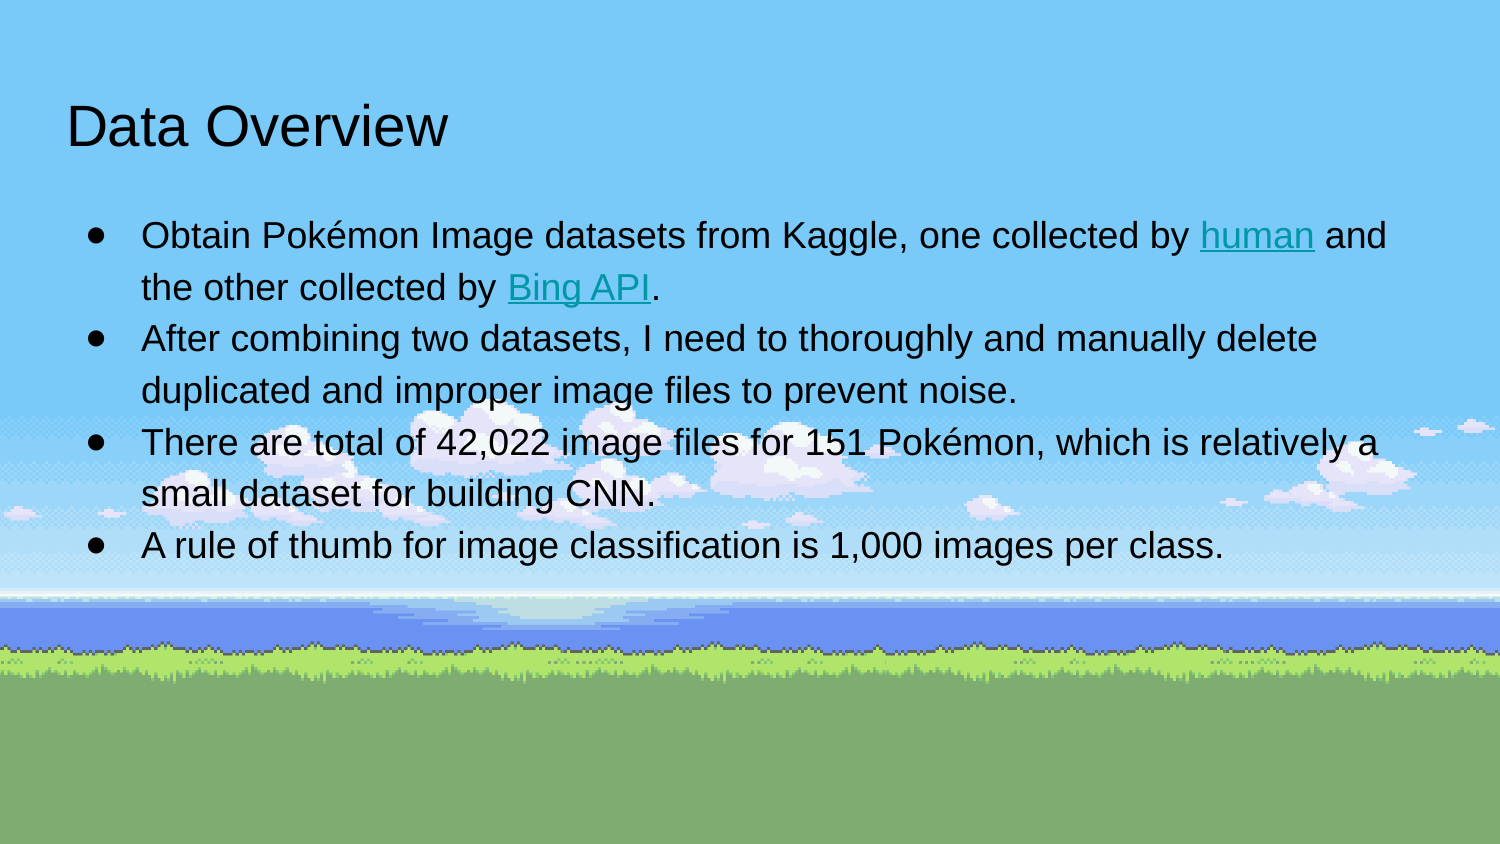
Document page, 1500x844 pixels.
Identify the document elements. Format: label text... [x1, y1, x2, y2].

title Data Overview [51, 72, 1449, 167]
list Obtain Pokémon Image datasets from Kaggle, one collected by human and the other collected by Bing API. After combining two datasets, I need to thoroughly and manually delete duplicated and improper image files to prevent noise. There are total of 42,022 image files for 151 Pokémon, which is relatively a small dataset for building CNN. A rule of thumb for image classification is 1,000 images per class. [51, 189, 1449, 750]
picture [0, 0, 1500, 844]
